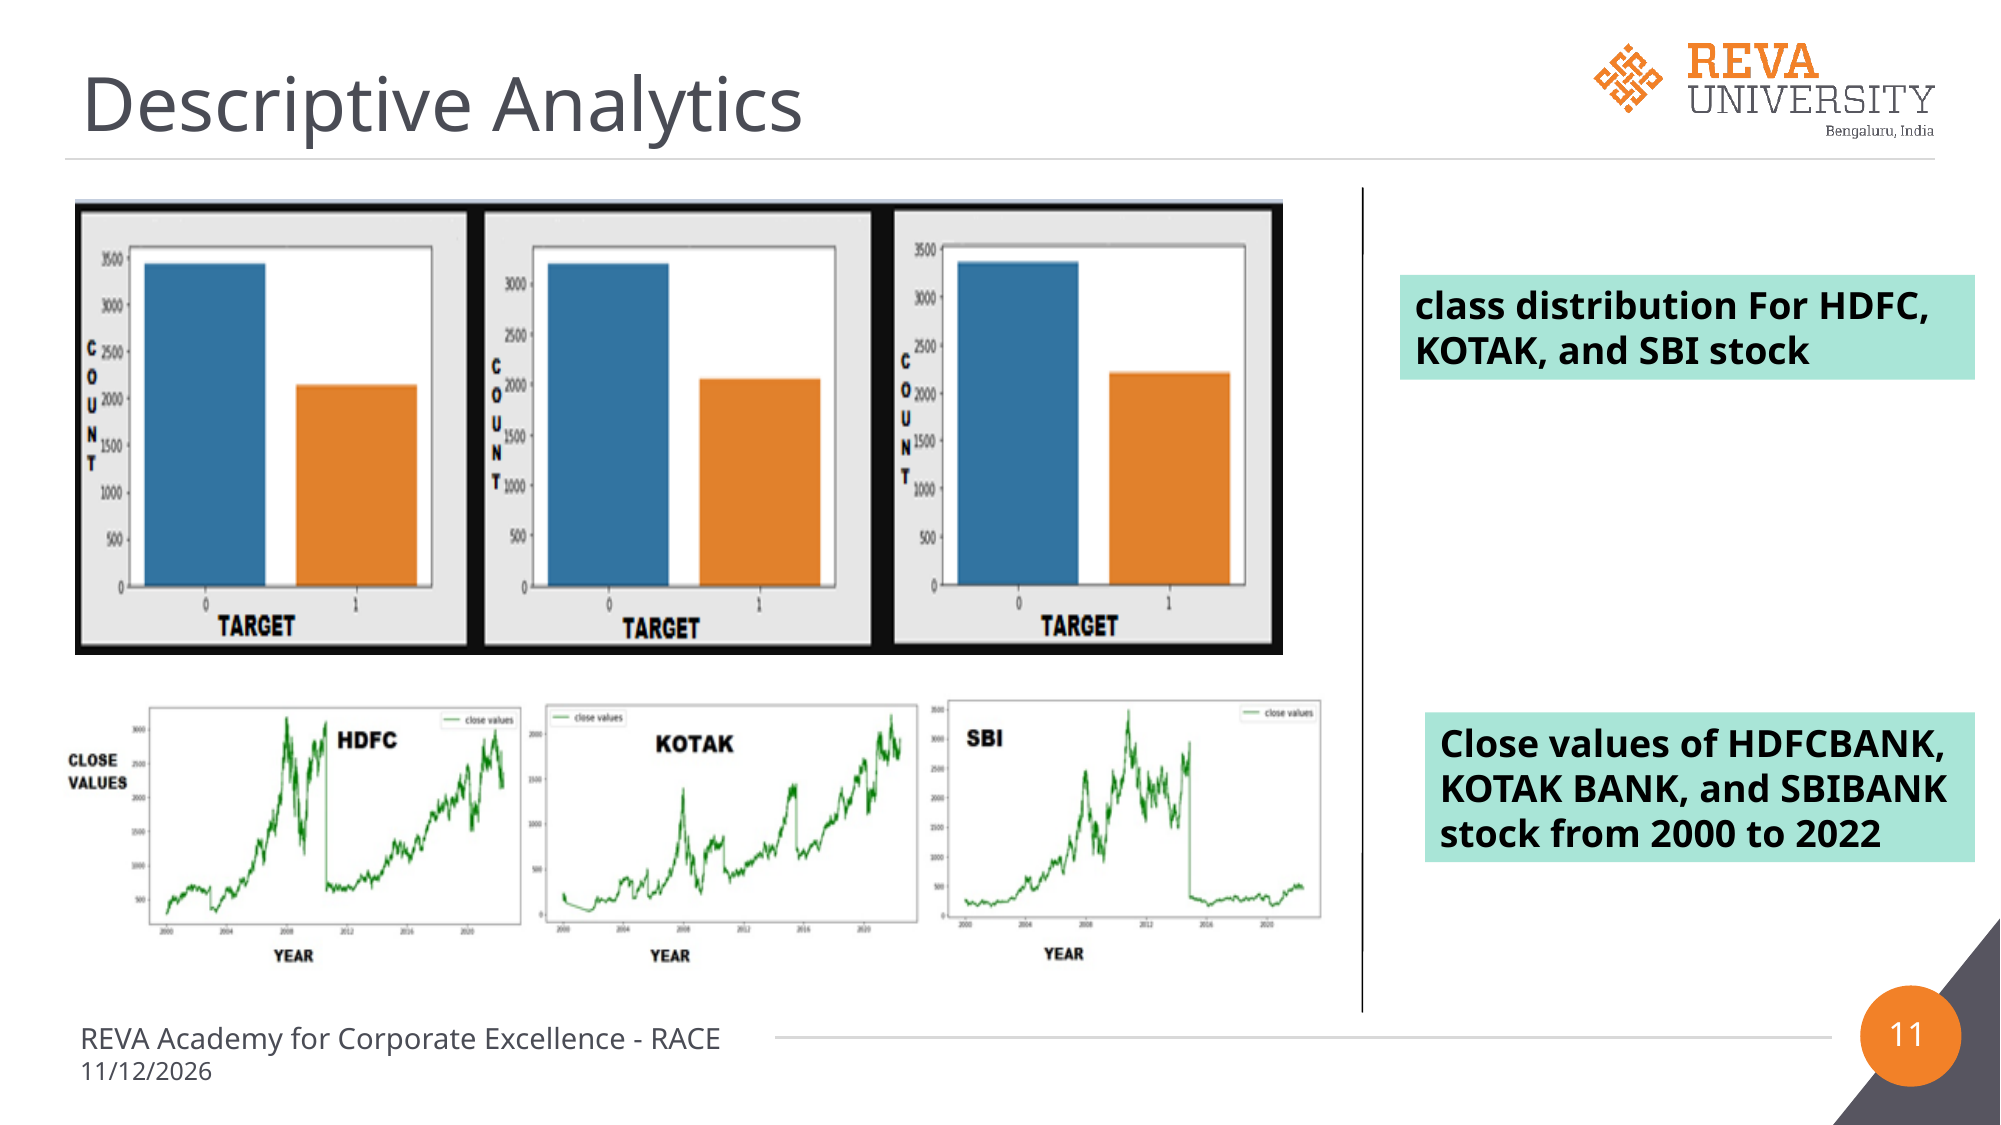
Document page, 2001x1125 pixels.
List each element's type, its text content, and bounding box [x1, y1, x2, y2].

picture [74, 199, 1284, 656]
picture [62, 687, 1331, 979]
text_box class distribution For HDFC, KOTAK, and SBI stock [1400, 274, 1975, 380]
picture [1593, 43, 1935, 141]
title Descriptive Analytics [66, 45, 1304, 159]
text_box Close values of HDFCBANK, KOTAK BANK, and SBIBANK stock from 2000 to 2022 [1425, 712, 1975, 863]
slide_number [65, 1025, 803, 1085]
slide_number 11 [1858, 985, 1957, 1087]
